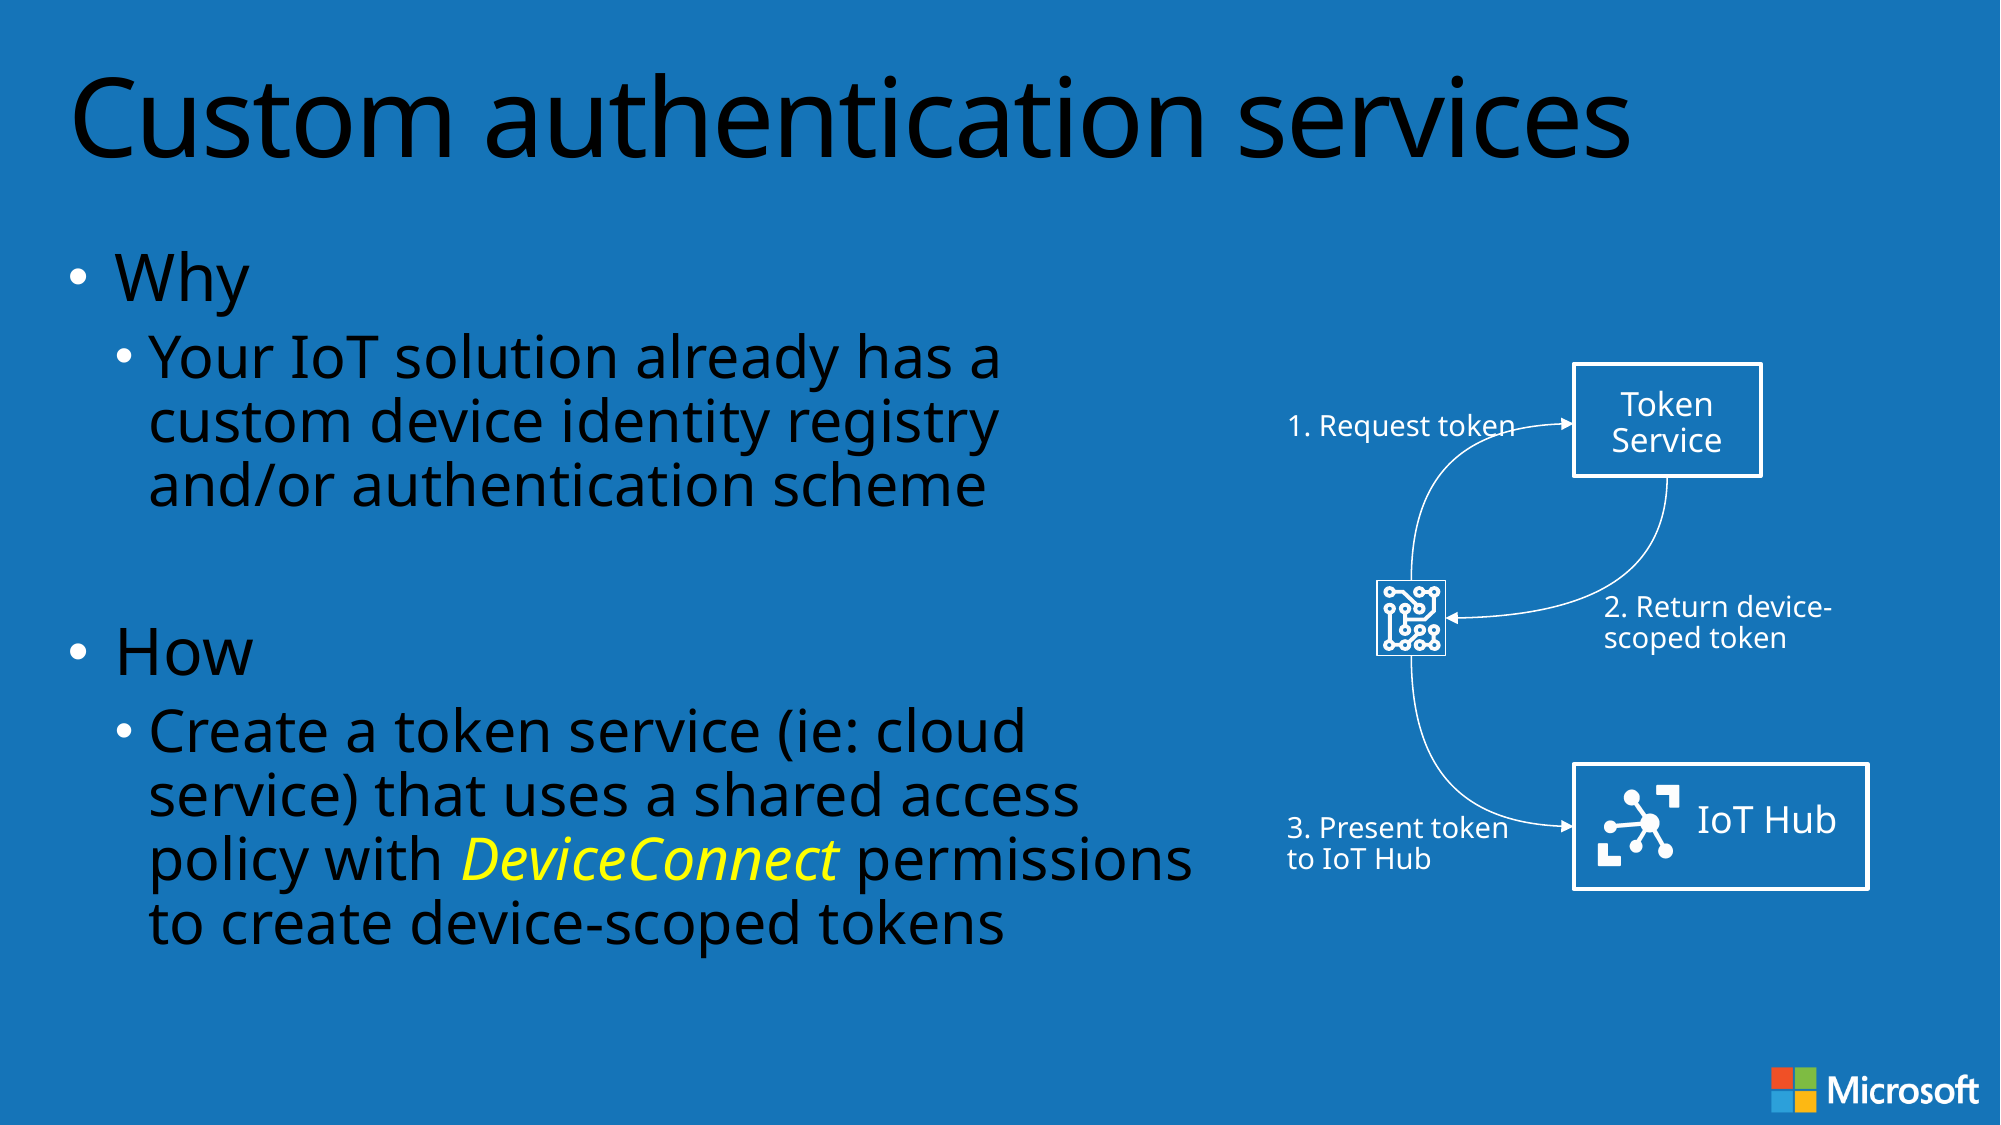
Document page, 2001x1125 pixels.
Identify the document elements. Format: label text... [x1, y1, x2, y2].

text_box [1414, 421, 1571, 584]
title Custom authentication services [44, 47, 1938, 196]
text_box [1573, 363, 1761, 486]
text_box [1376, 580, 1446, 656]
list Why Your IoT solution already has a custom device identity registry and/or authentication scheme How Create a token service (ie: cloud service) that uses a shared access policy with DeviceConnect permissions to create device-scoped tokens [43, 229, 1229, 1007]
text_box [1573, 763, 1868, 890]
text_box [1484, 435, 1628, 659]
picture [1770, 1066, 1980, 1113]
text_box 2. Return device-scoped token [1579, 568, 1947, 680]
text_box 3. Present token to IoT Hub [1256, 789, 1553, 901]
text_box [1406, 659, 1579, 823]
text_box 1. Request token [1256, 395, 1548, 459]
